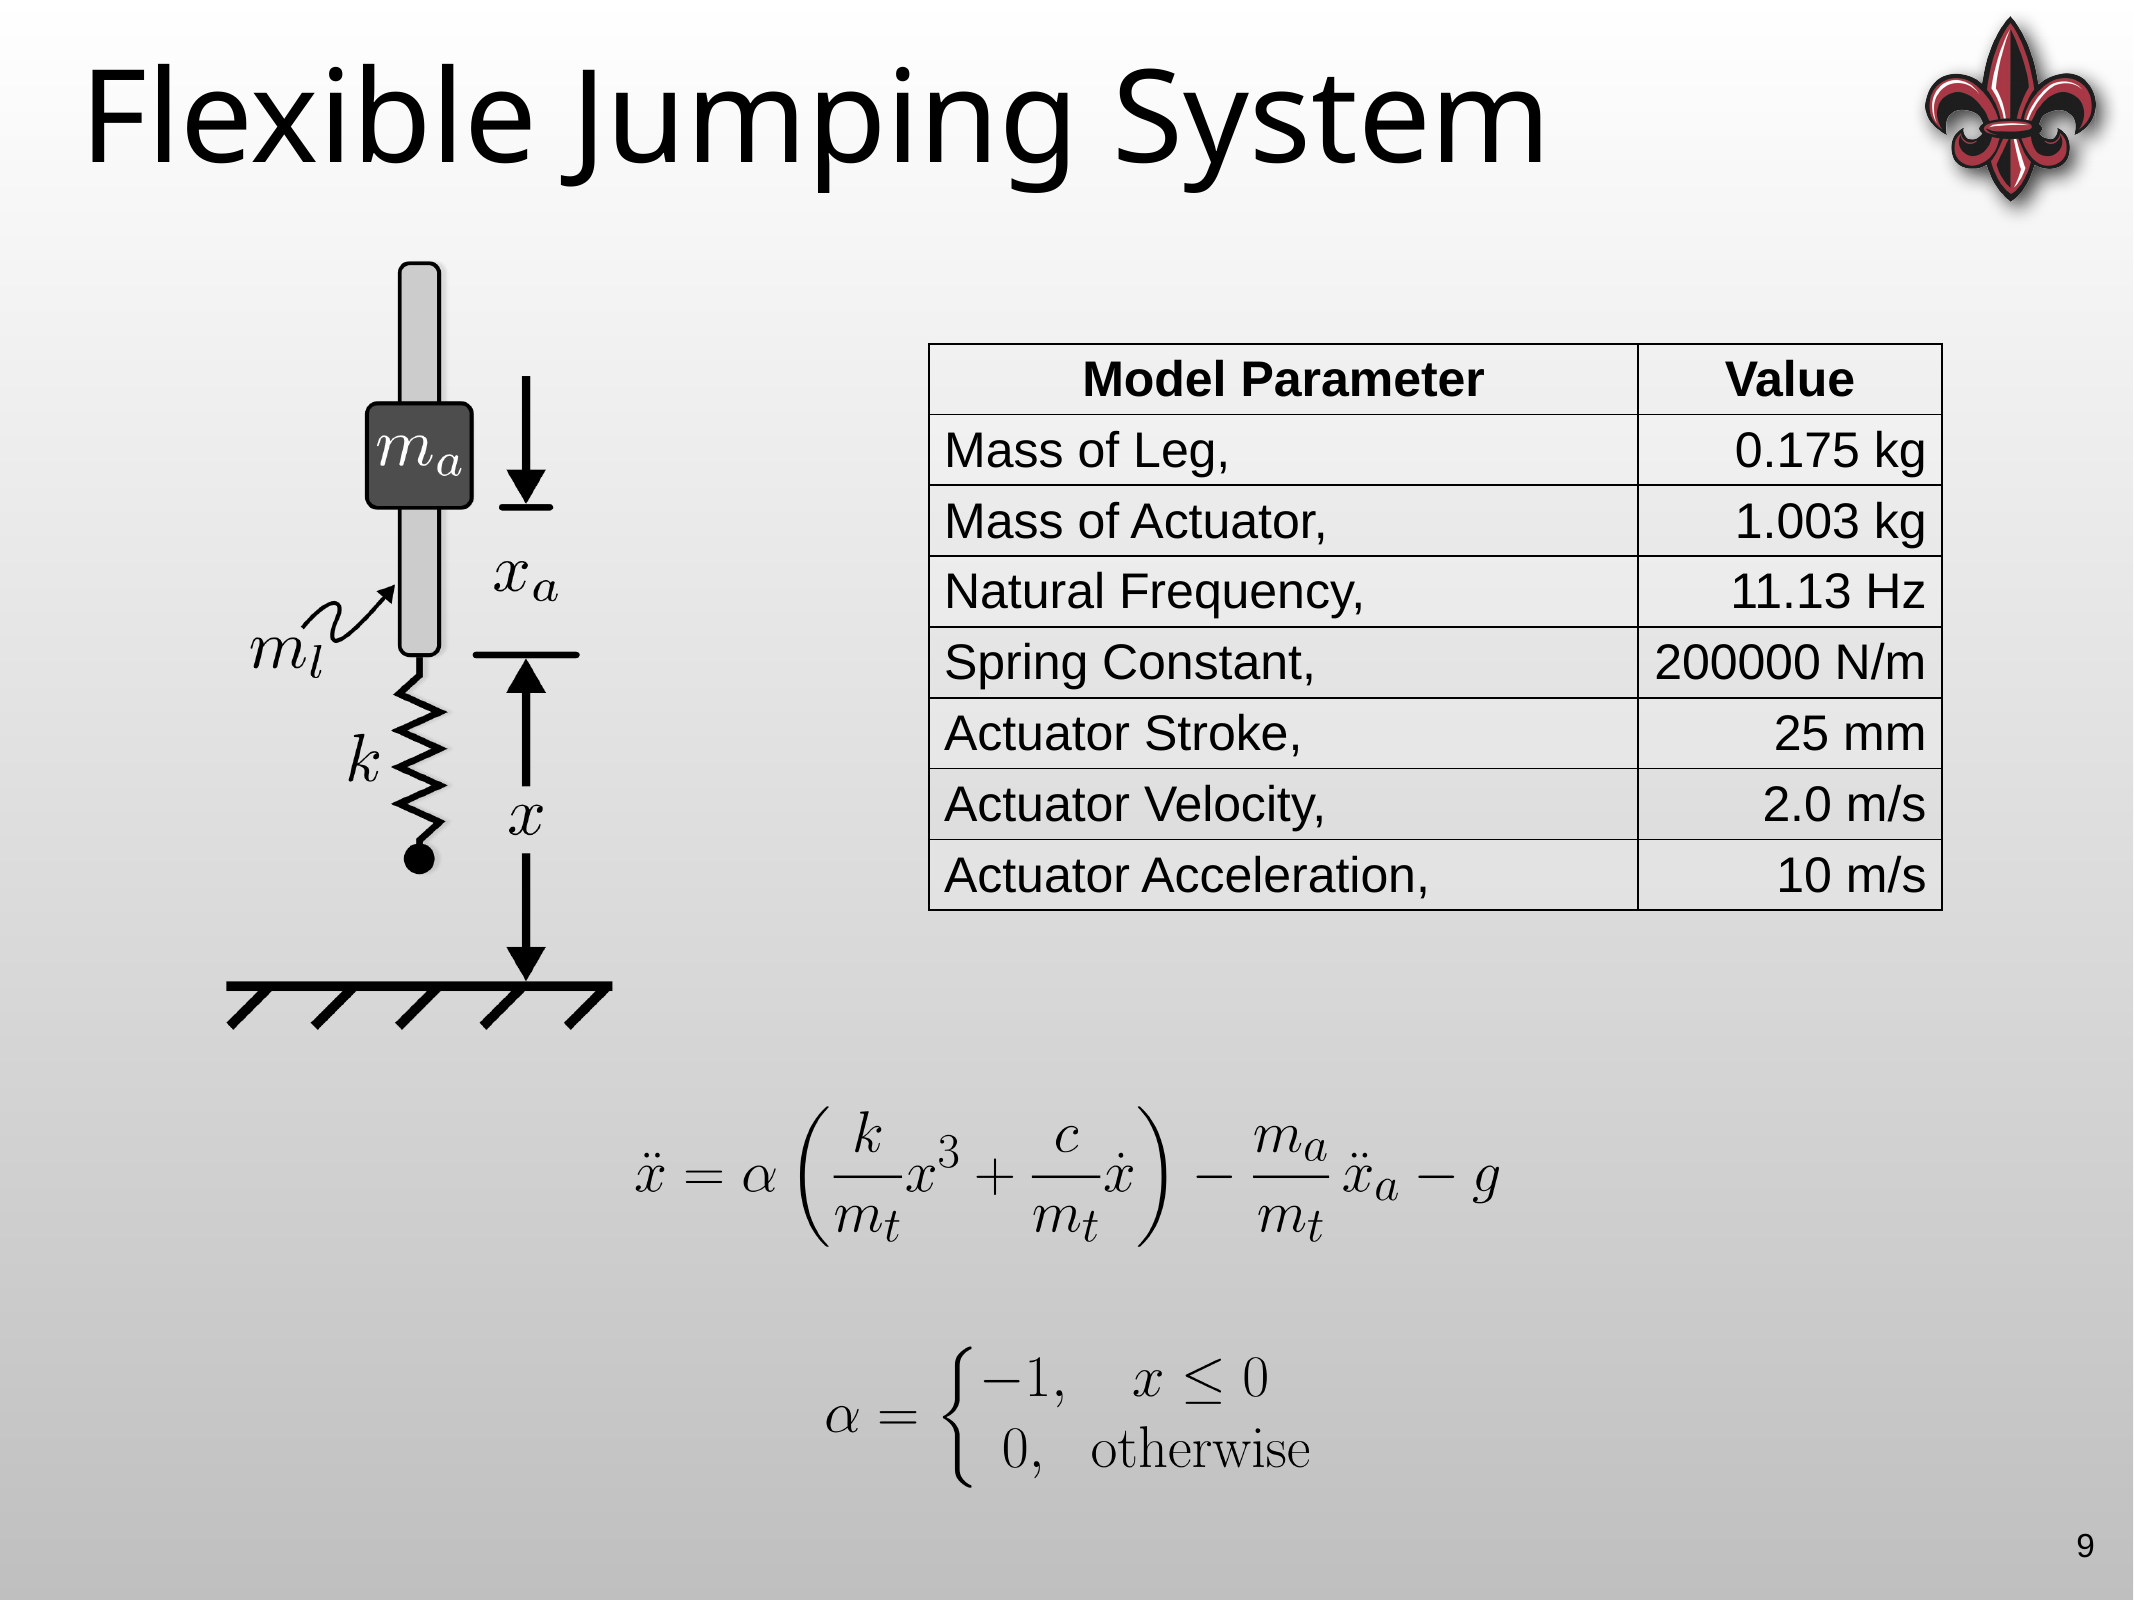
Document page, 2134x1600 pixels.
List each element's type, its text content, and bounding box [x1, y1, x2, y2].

slide_number 9 [2057, 1516, 2114, 1569]
picture [197, 237, 636, 1051]
picture [634, 1105, 1499, 1247]
picture [1925, 16, 2096, 202]
title Flexible Jumping System [71, 9, 1884, 212]
picture [824, 1346, 1309, 1488]
